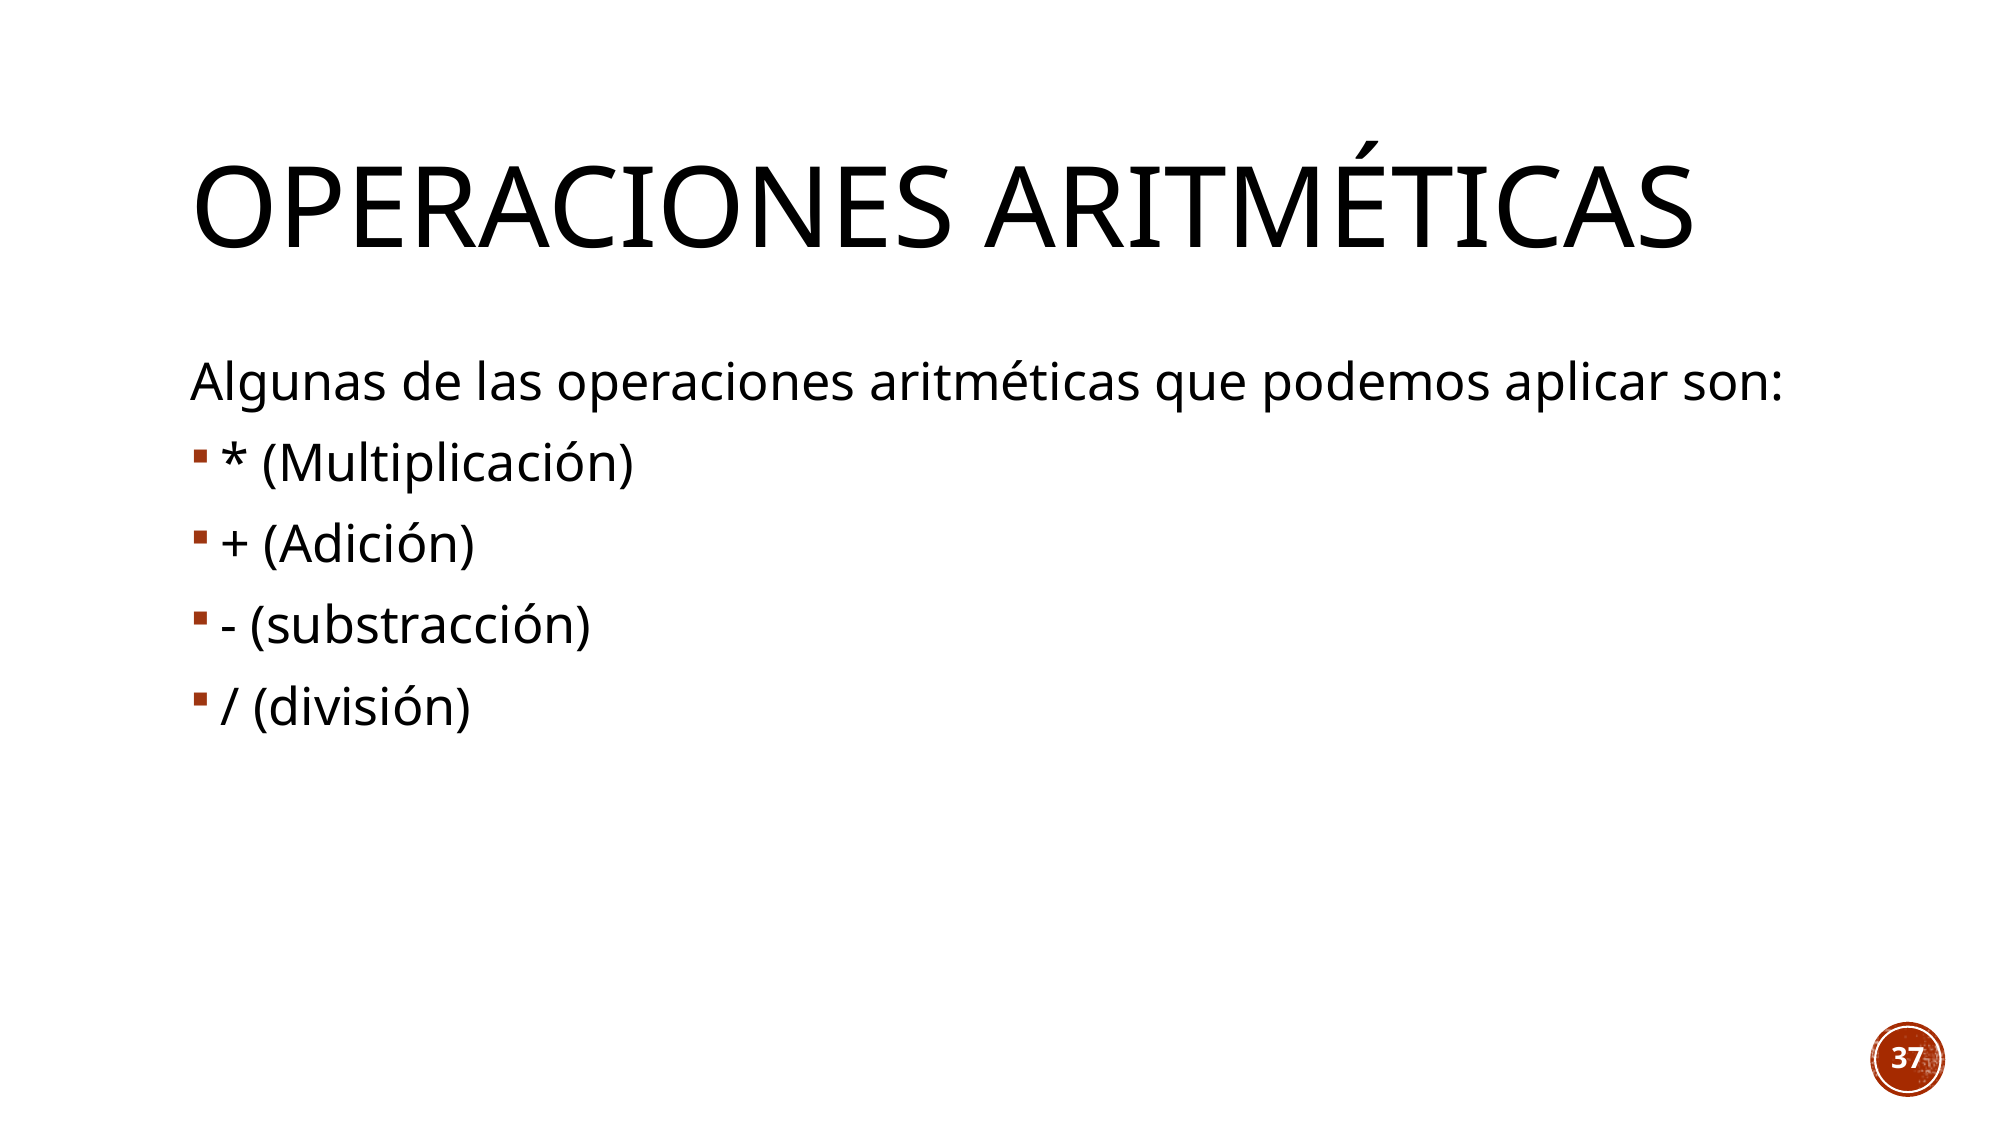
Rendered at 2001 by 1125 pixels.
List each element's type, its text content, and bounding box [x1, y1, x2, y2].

list Algunas de las operaciones aritméticas que podemos aplicar son: * (Multiplicación) + (Adición) - (substracción) / (división) [175, 348, 1826, 1013]
title Operaciones aritméticas [175, 79, 1826, 344]
slide_number 37 [1855, 1028, 1961, 1089]
